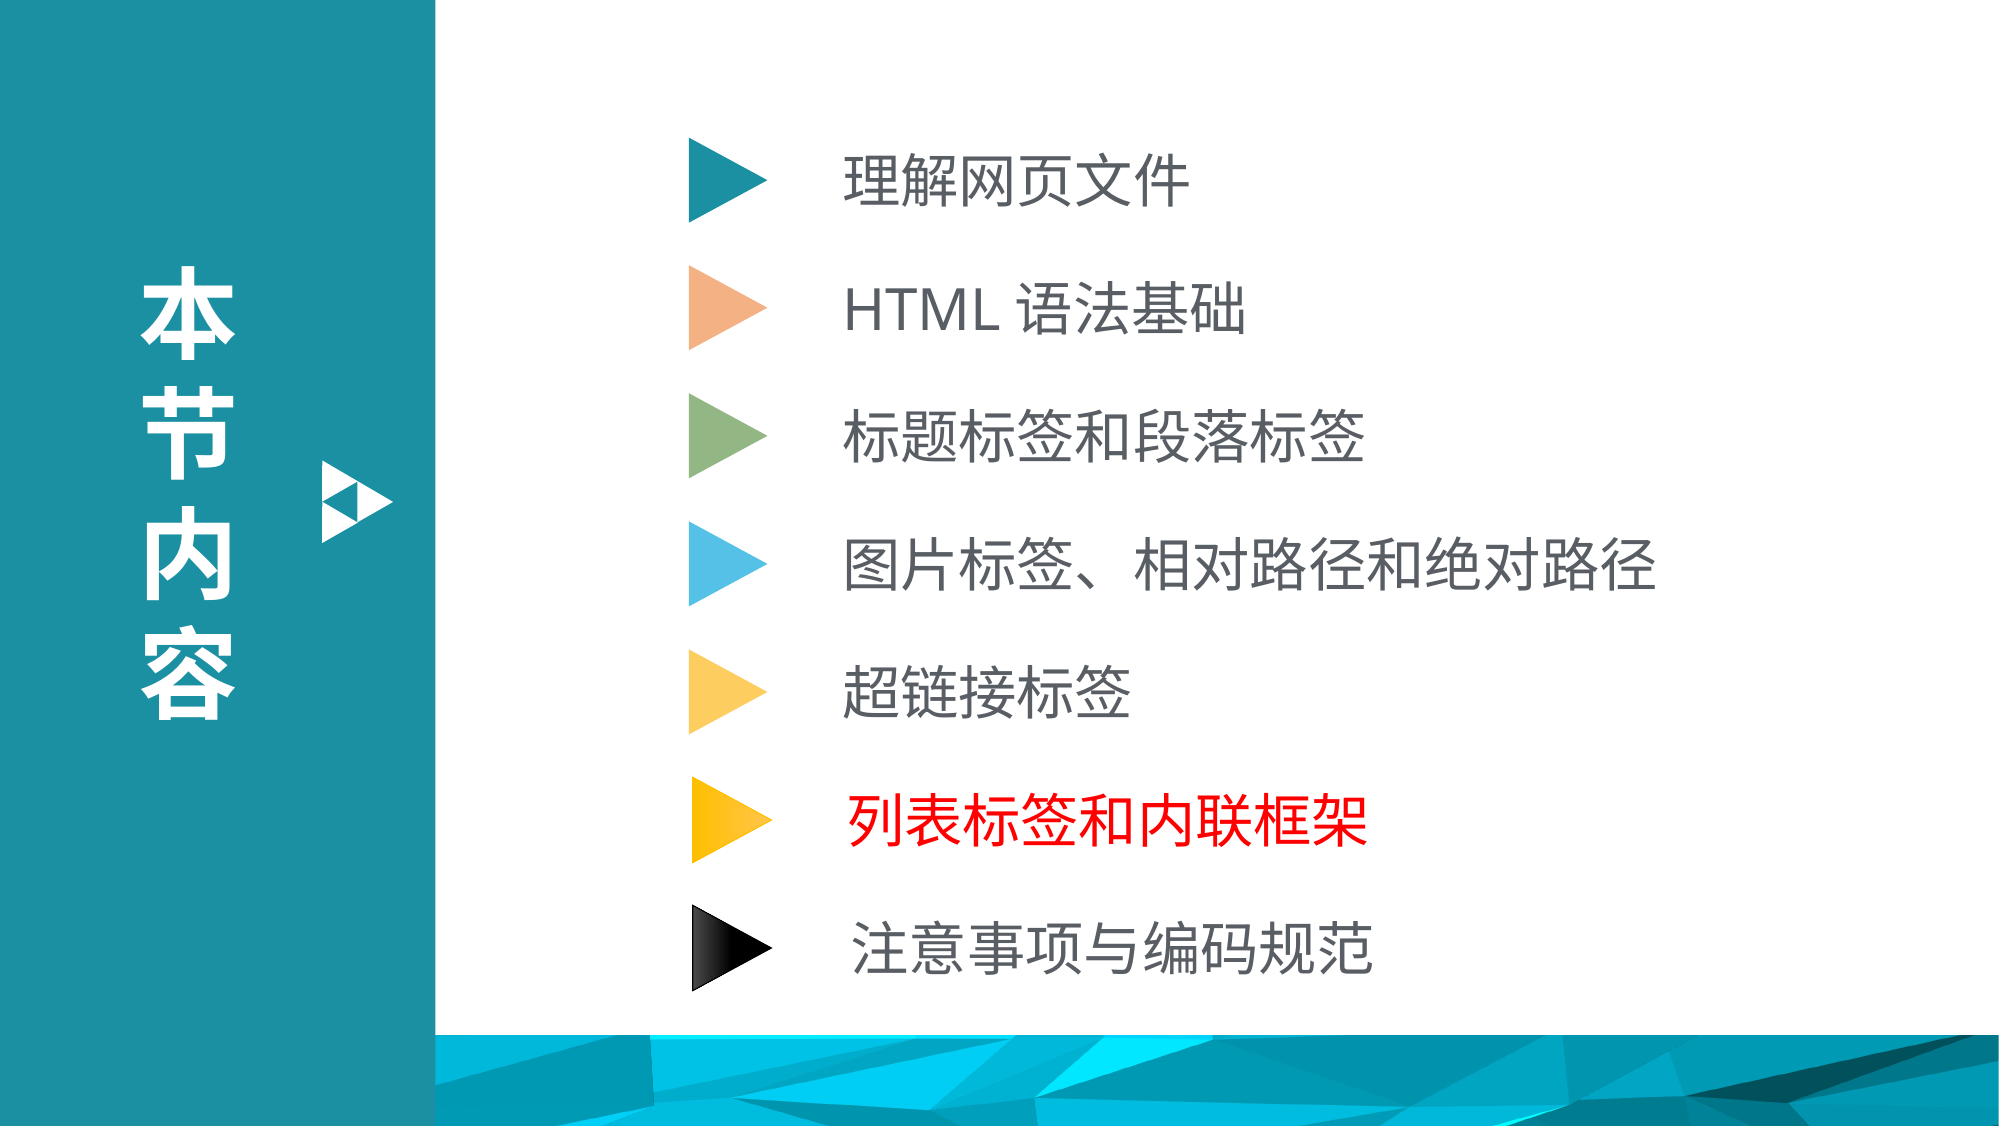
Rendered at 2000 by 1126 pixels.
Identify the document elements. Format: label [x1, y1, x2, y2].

text_box [310, 458, 387, 536]
text_box [692, 905, 1473, 991]
text_box [688, 648, 1686, 735]
text_box [688, 137, 1464, 223]
text_box [688, 392, 1898, 479]
text_box [0, 0, 436, 1126]
text_box [688, 265, 1870, 351]
text_box [688, 520, 1721, 607]
picture [436, 1035, 1999, 1126]
text_box [692, 776, 1721, 863]
